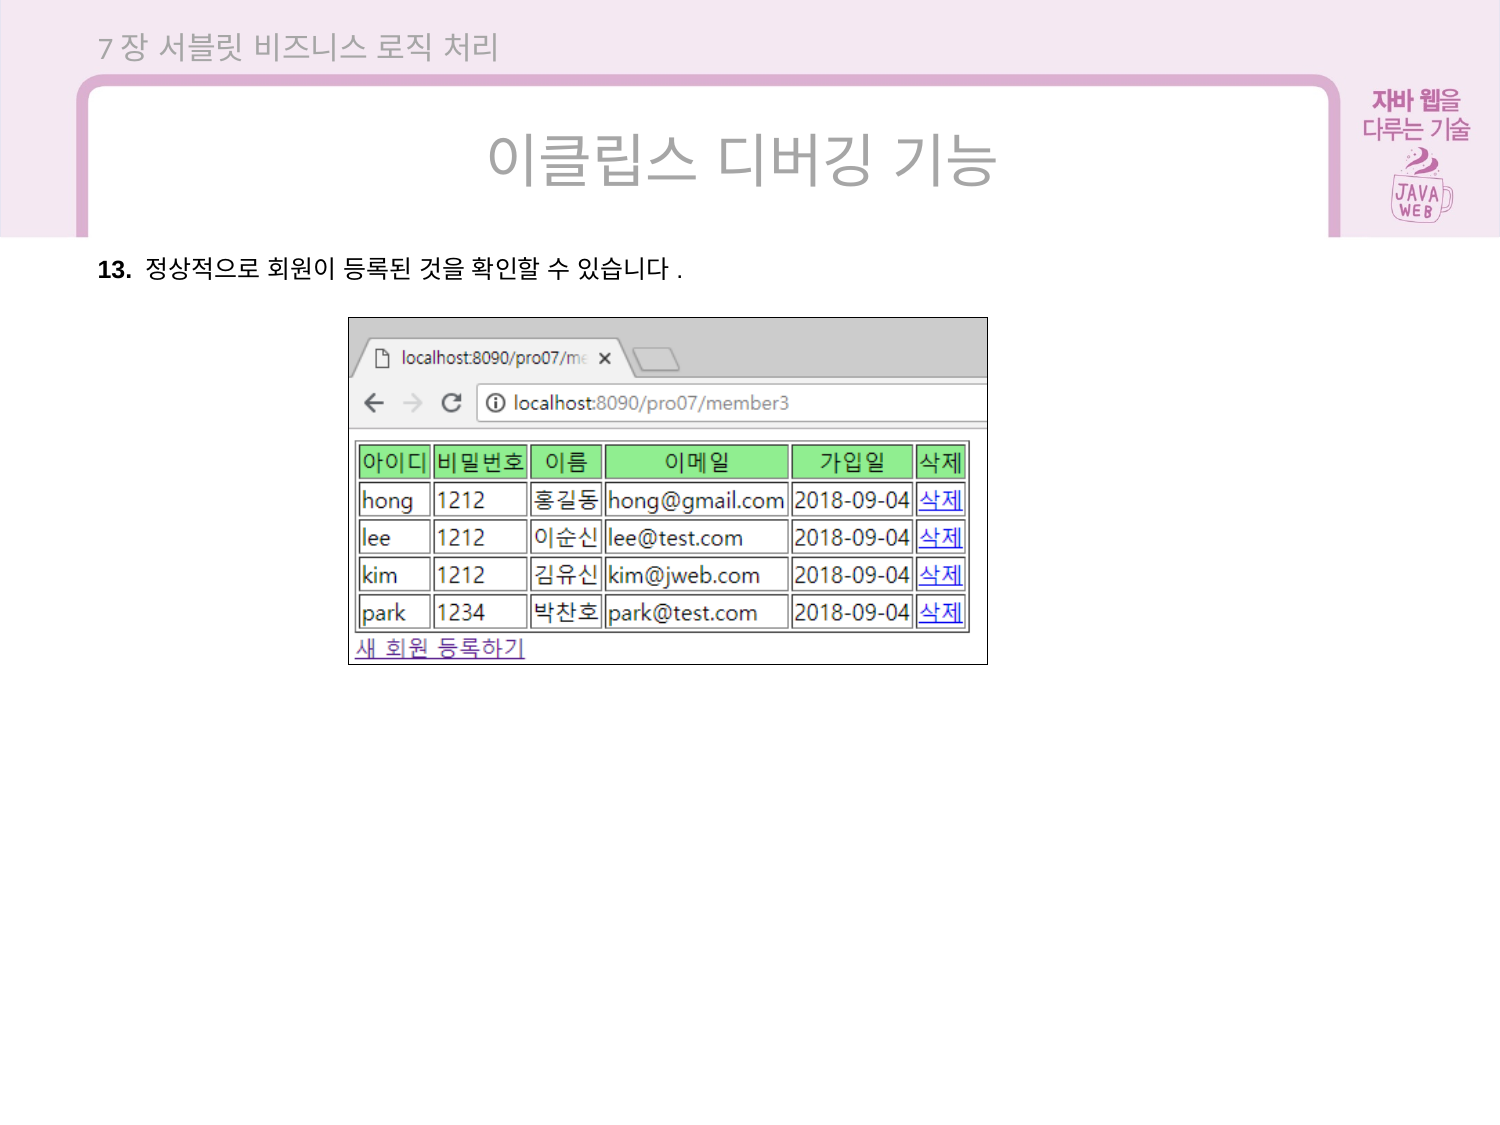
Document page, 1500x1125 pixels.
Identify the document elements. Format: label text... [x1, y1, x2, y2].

text_box 이클립스 디버깅 기능 [217, 117, 1268, 202]
picture [0, 0, 1500, 1125]
text_box 7장 서블릿 비즈니스 로직 처리 [82, 0, 1133, 74]
text_box 13. 정상적으로 회원이 등록된 것을 확인할 수 있습니다. [82, 246, 1345, 291]
